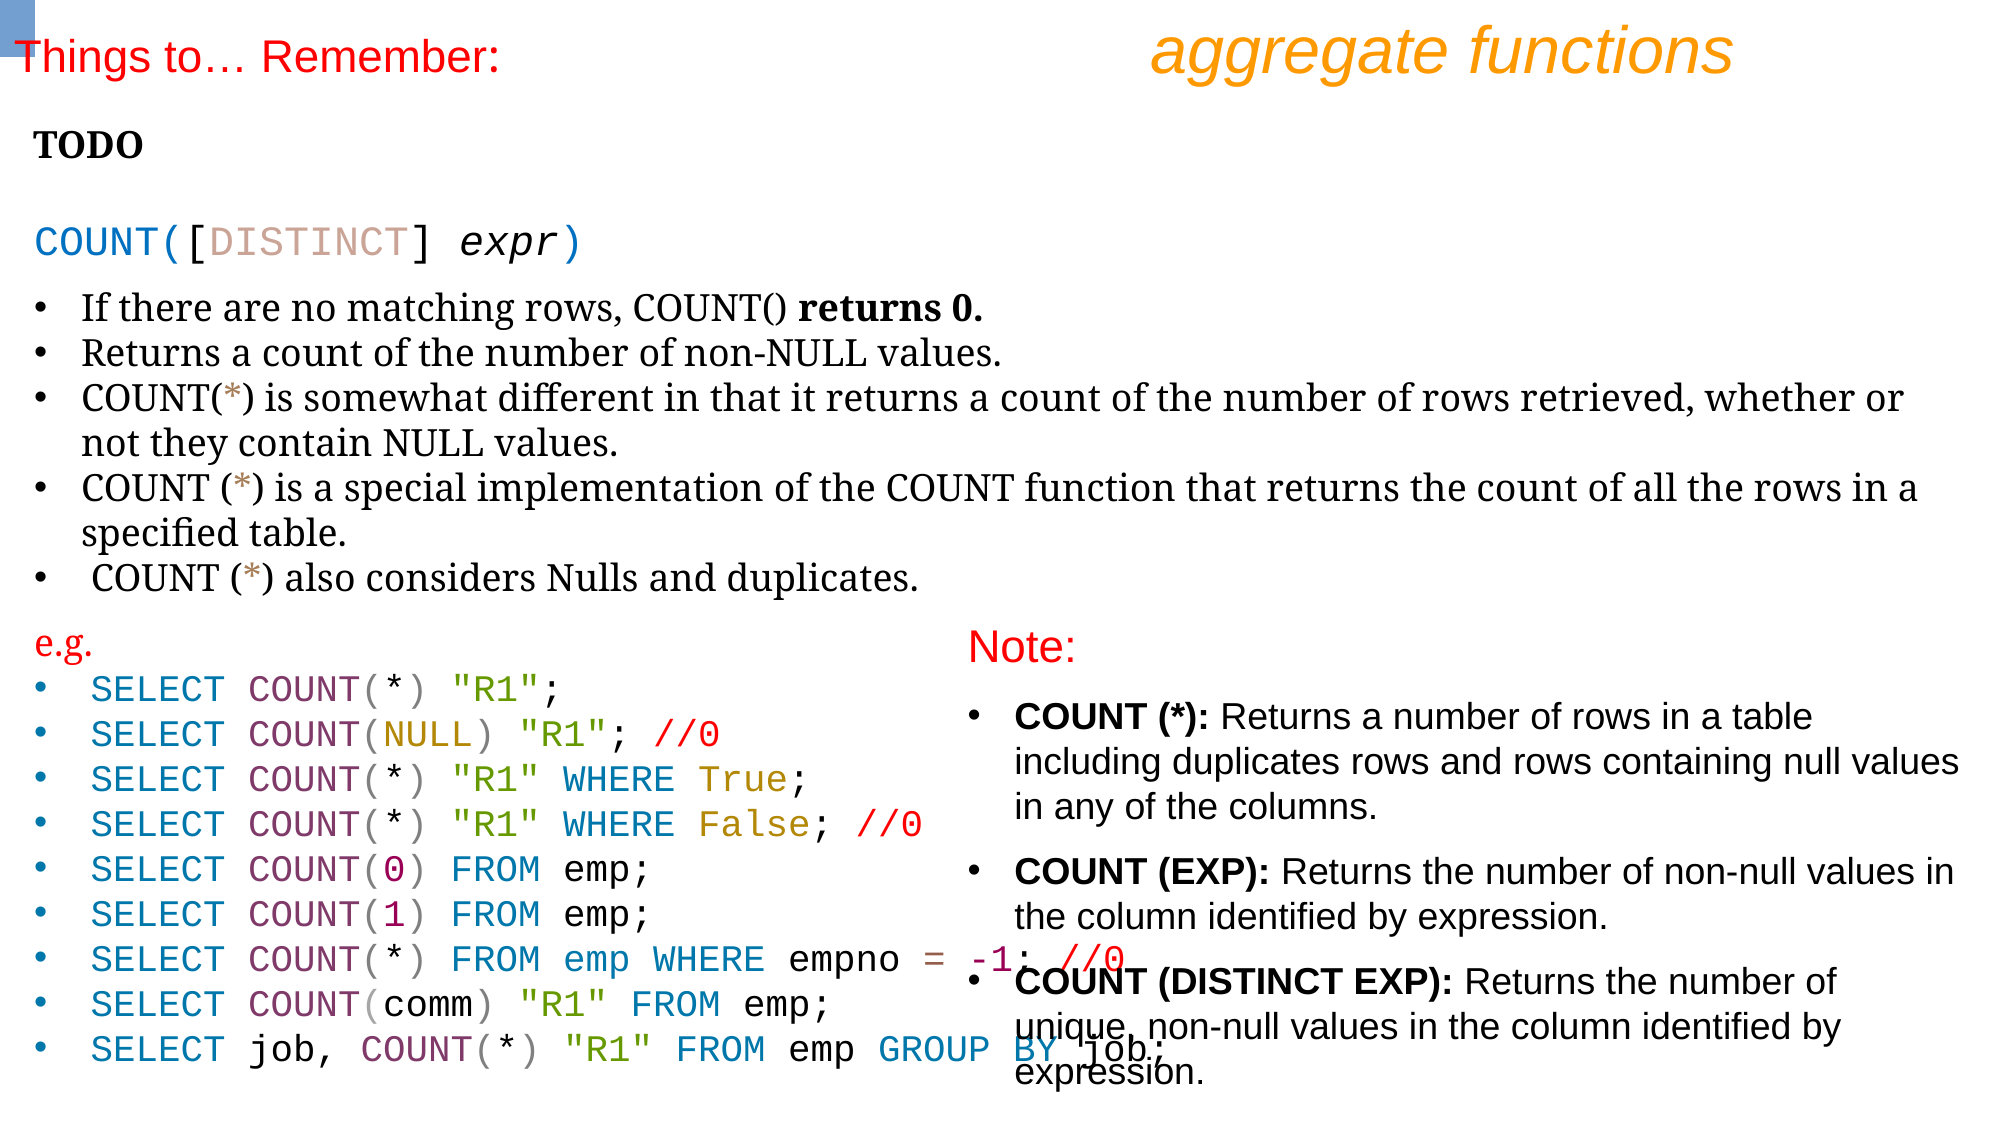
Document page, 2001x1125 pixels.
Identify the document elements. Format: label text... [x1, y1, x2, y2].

text_box aggregate functions [249, 0, 1750, 95]
text_box COUNT([DISTINCT] expr) If there are no matching rows, COUNT() returns 0. Returns a count of the number of non-NULL values. COUNT(*) is somewhat different in that it returns a count of the number of rows retrieved, whether or not they contain NULL values. COUNT (*) is a special implementation of the COUNT function that returns the count of all the rows in a specified table. COUNT (*) also considers Nulls and duplicates. e.g. SELECT COUNT(*) "R1"; SELECT COUNT(NULL) "R1"; //0 SELECT COUNT(*) "R1" WHERE True; SELECT COUNT(*) "R1" WHERE False; //0 SELECT COUNT(0) FROM emp; SELECT COUNT(1) FROM emp; SELECT COUNT(*) FROM emp WHERE empno = -1; //0 SELECT COUNT(comm) "R1" FROM emp; SELECT job, COUNT(*) "R1" FROM emp GROUP BY job; [19, 206, 1981, 1077]
text_box Things to… Remember: [0, 19, 918, 89]
text_box TODO [18, 113, 1957, 174]
text_box Note: COUNT (*): Returns a number of rows in a table including duplicates rows and rows containing null values in any of the columns. COUNT (EXP): Returns the number of non-null values in the column identified by expression. COUNT (DISTINCT EXP): Returns the number of unique, non-null values in the column identified by expression. [952, 609, 1981, 1100]
